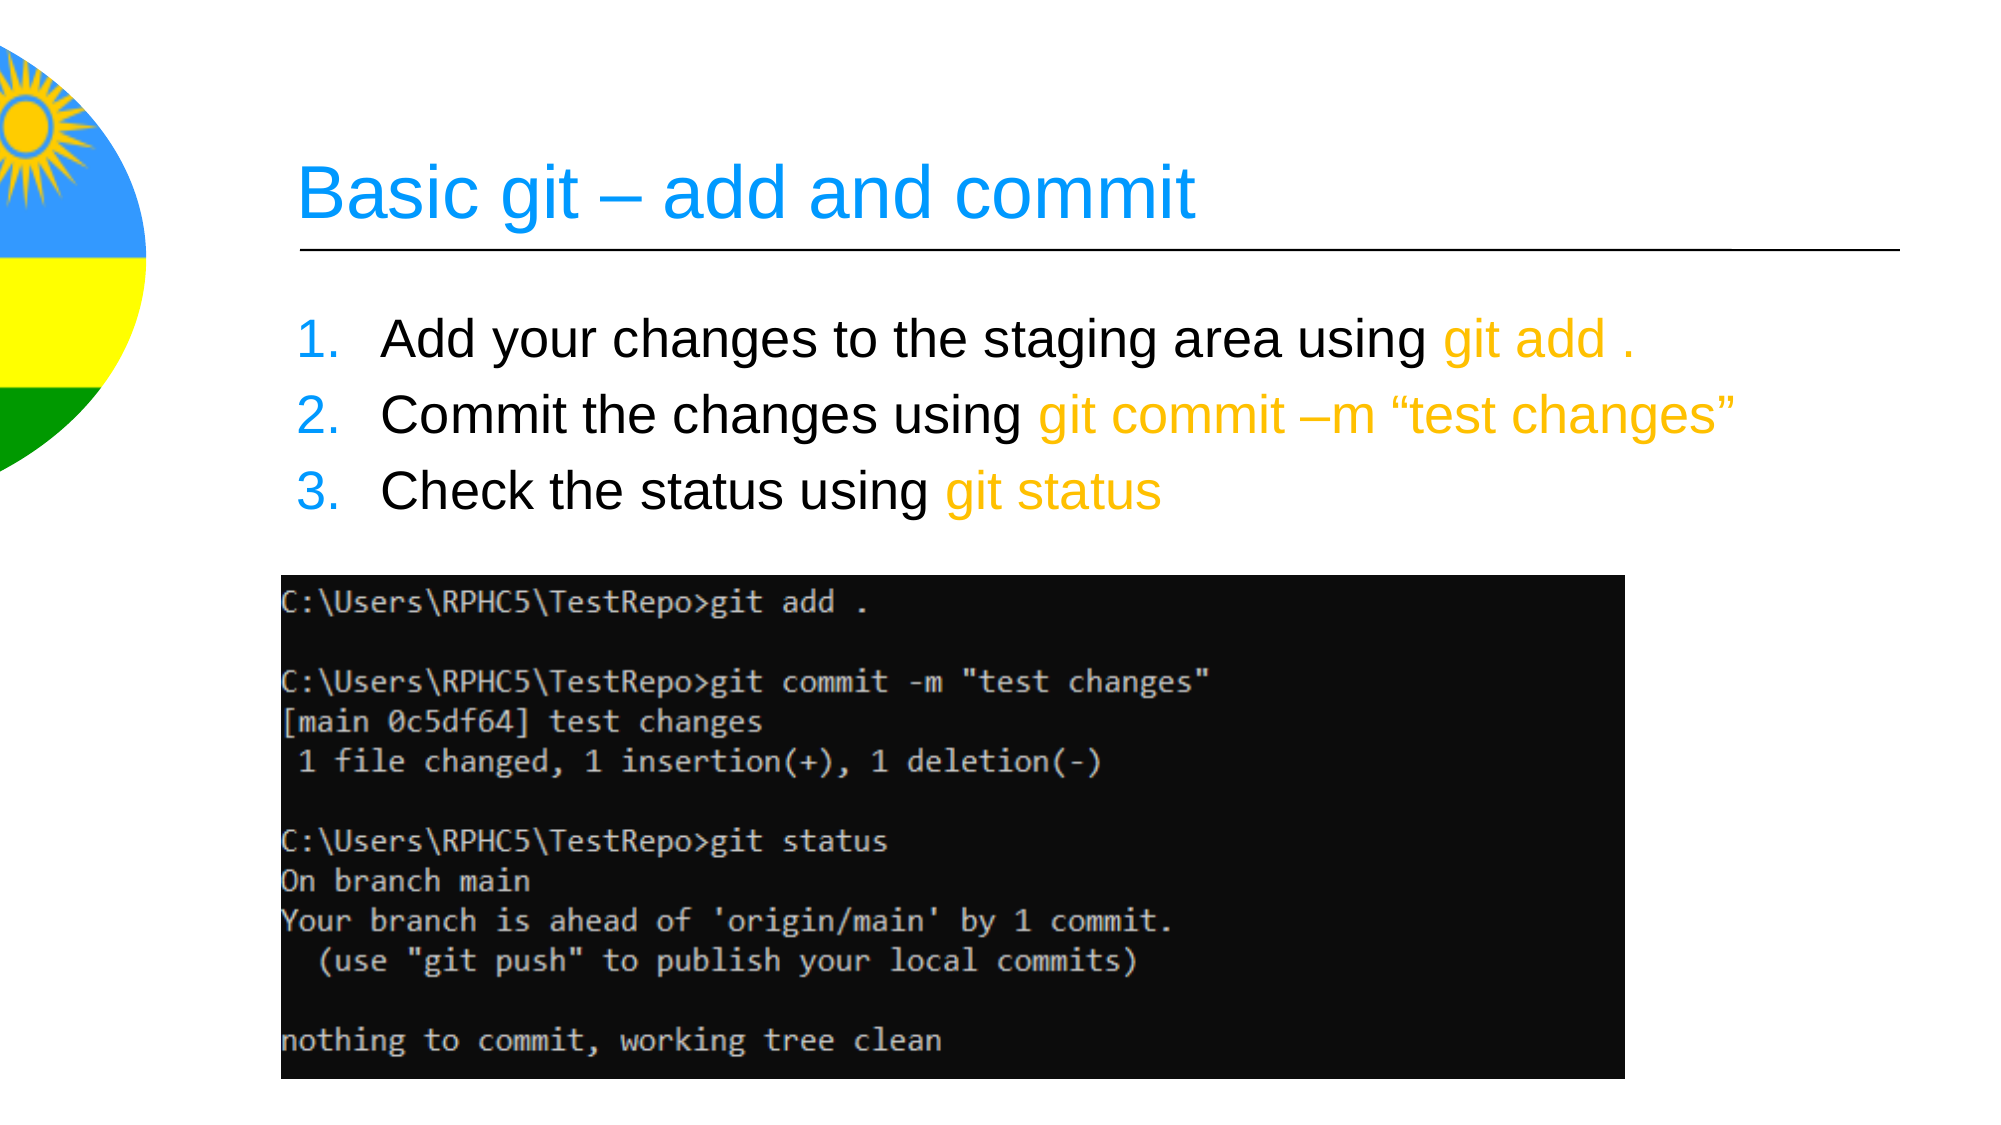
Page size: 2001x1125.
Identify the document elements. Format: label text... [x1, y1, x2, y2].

picture [0, 45, 147, 472]
picture [280, 575, 1625, 1079]
title Basic git – add and commit [281, 49, 1900, 241]
list Add your changes to the staging area using git add . Commit the changes using git commit –m “test changes” Check the status using git status [281, 296, 1881, 706]
